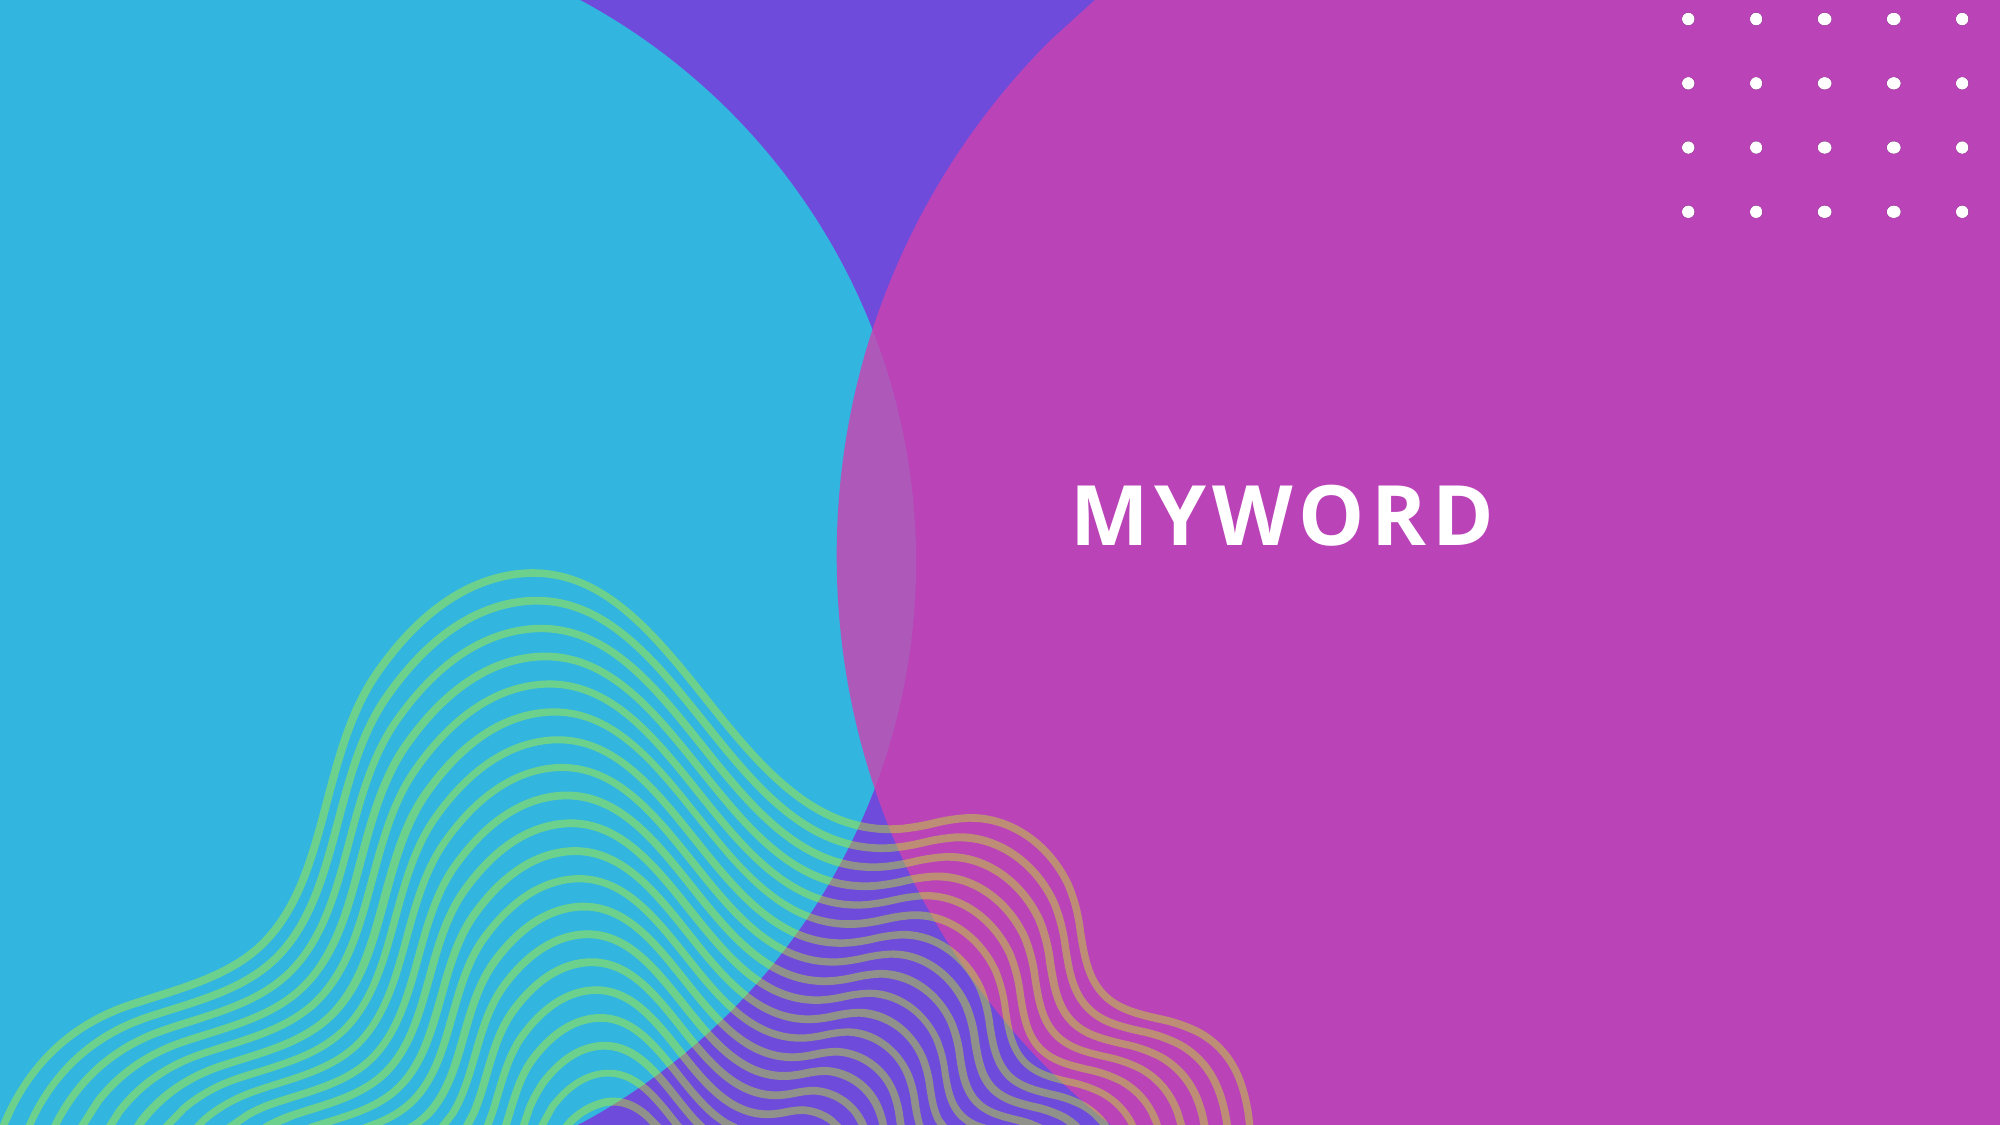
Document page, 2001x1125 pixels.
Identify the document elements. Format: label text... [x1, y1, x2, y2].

title Myword [1054, 228, 1930, 897]
picture [1682, 0, 2000, 218]
